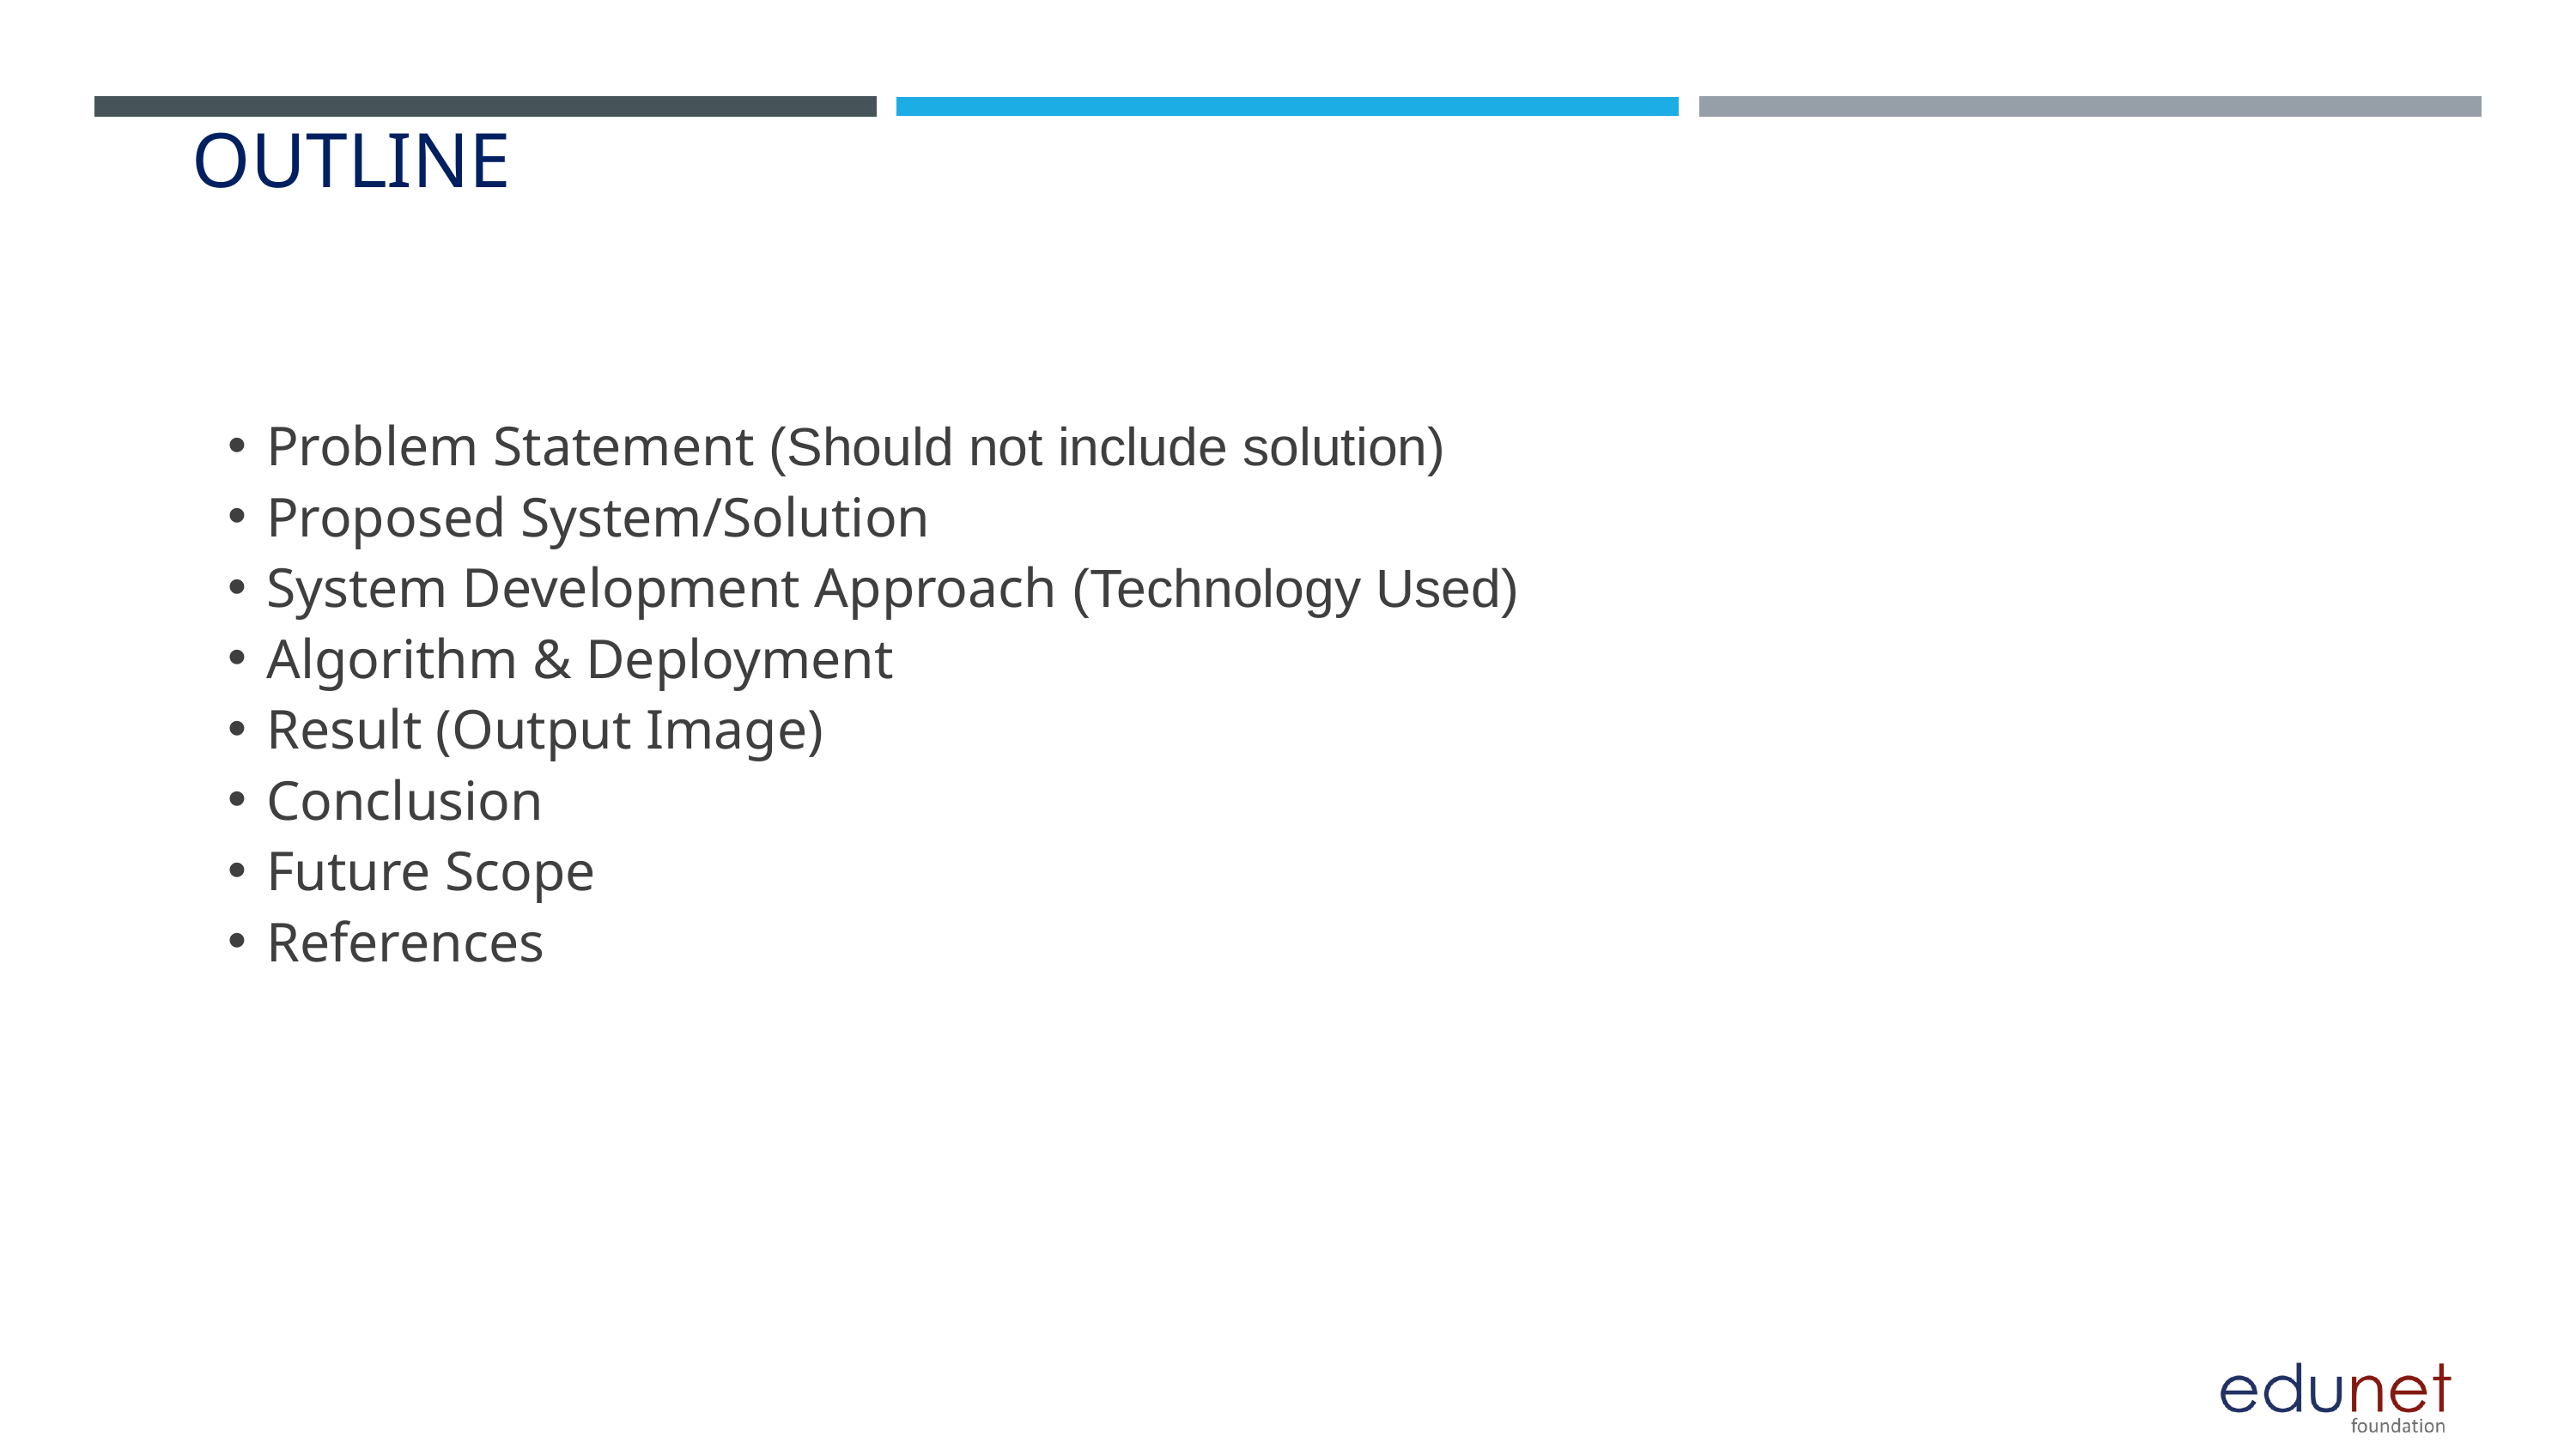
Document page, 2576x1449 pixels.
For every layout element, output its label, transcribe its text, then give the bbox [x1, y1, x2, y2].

text_box [2215, 1360, 2454, 1437]
text_box Problem Statement (Should not include solution) Proposed System/Solution System Development Approach (Technology Used) Algorithm & Deployment Result (Output Image) Conclusion Future Scope References [190, 335, 2493, 1044]
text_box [896, 96, 1680, 117]
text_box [1698, 95, 2482, 118]
text_box OUTLINE [192, 112, 2389, 203]
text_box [94, 96, 878, 118]
